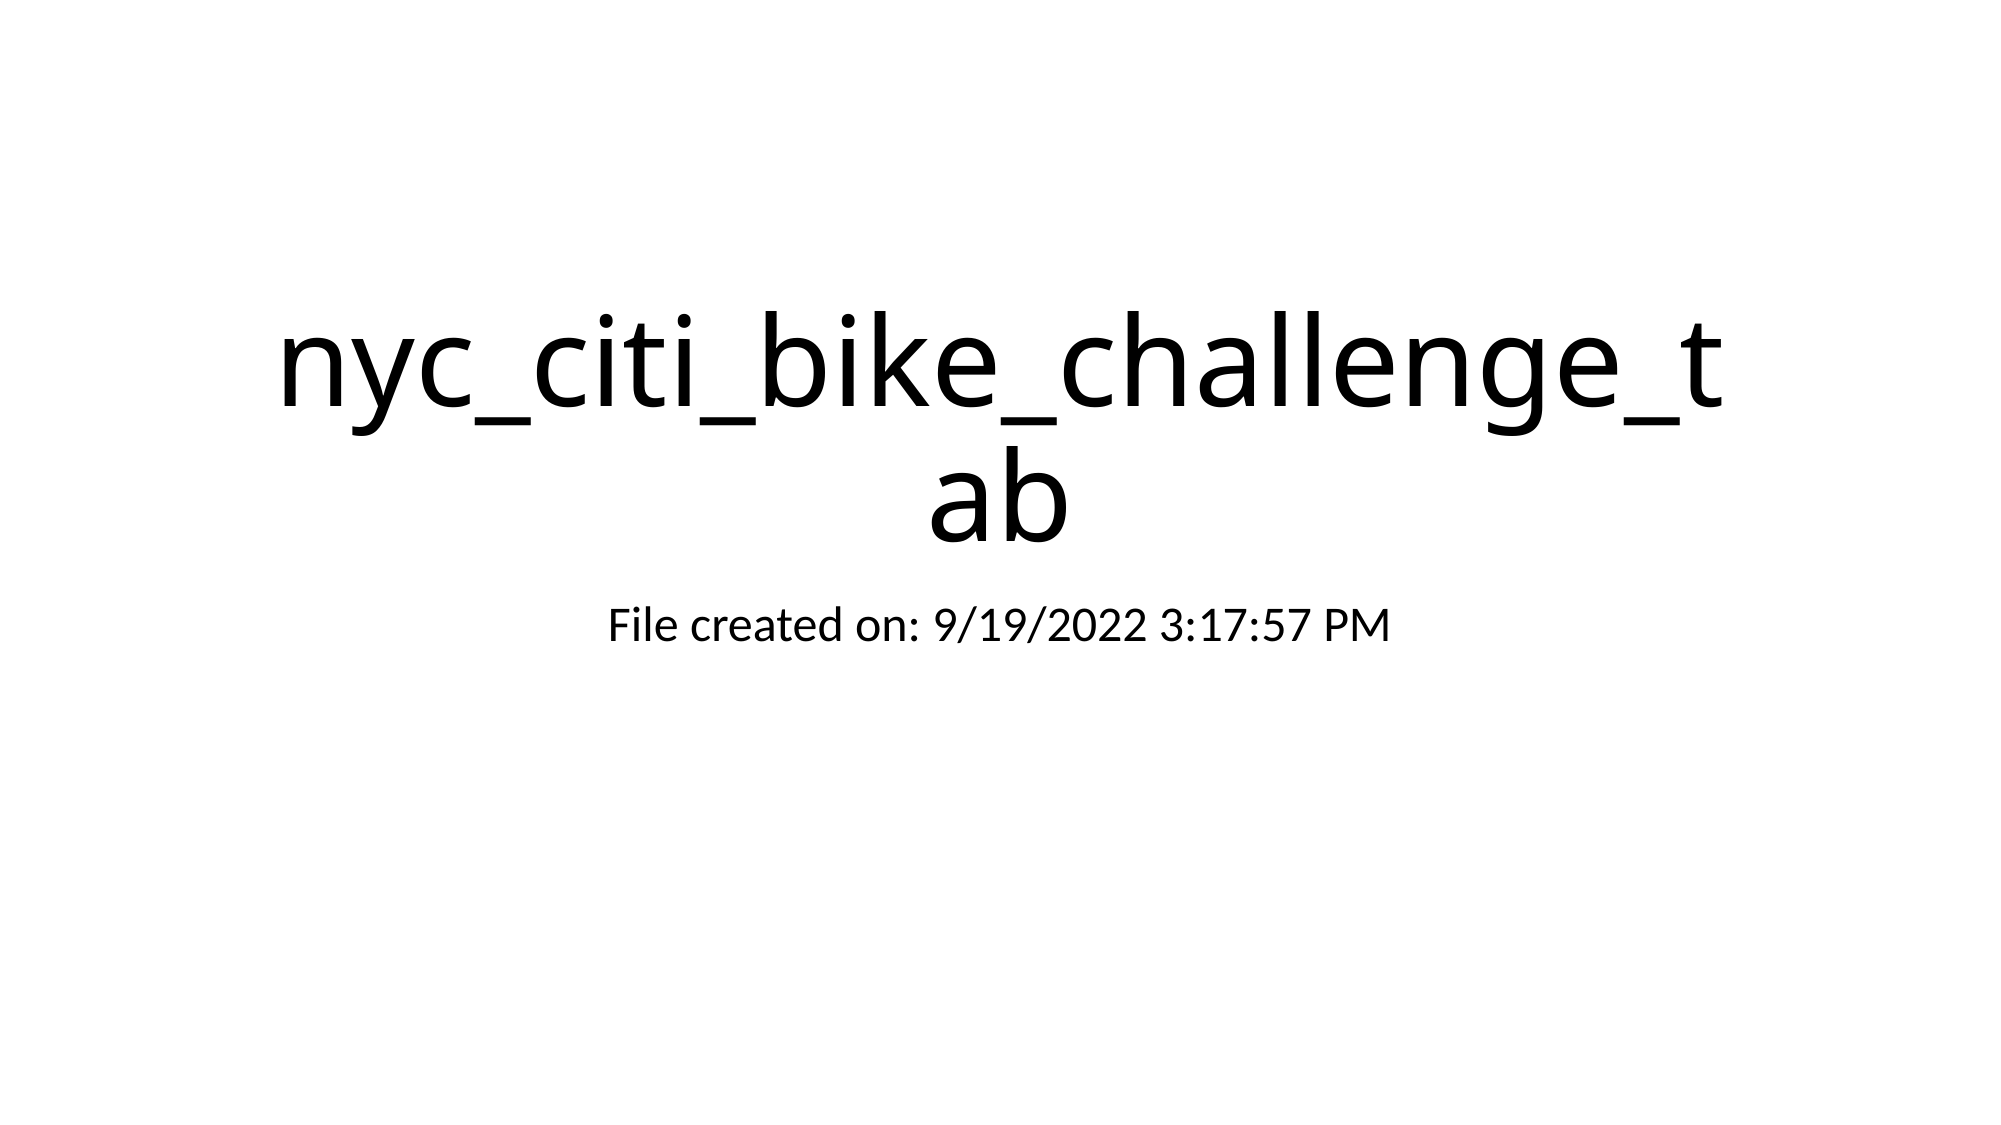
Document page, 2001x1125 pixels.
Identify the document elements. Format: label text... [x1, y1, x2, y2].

title nyc_citi_bike_challenge_tab [249, 184, 1750, 576]
subtitle File created on: 9/19/2022 3:17:57 PM [249, 590, 1750, 863]
